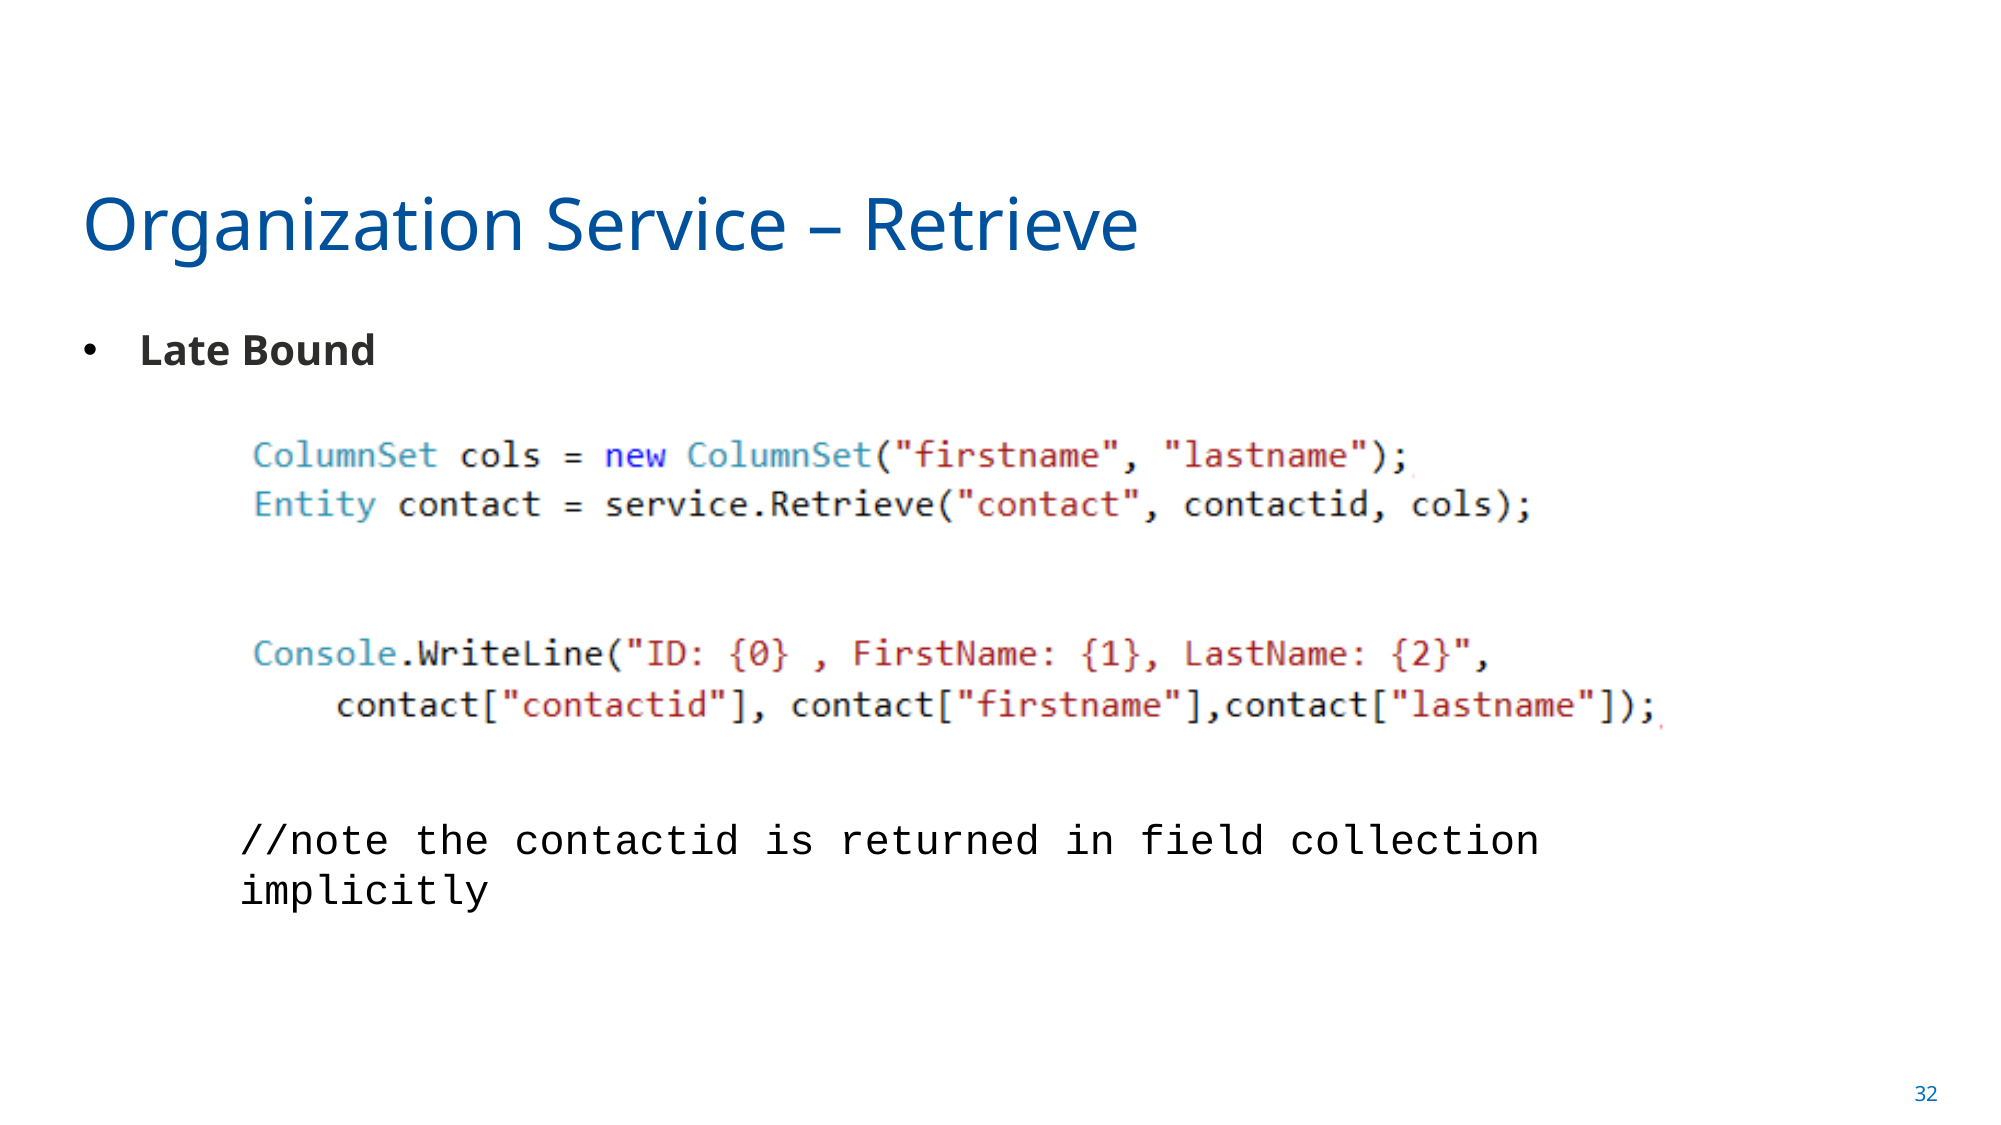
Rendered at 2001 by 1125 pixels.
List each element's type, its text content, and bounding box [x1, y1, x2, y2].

picture [246, 414, 1666, 755]
list Late Bound [67, 316, 1939, 1063]
title Organization Service – Retrieve [67, 170, 1565, 273]
text_box //note the contactid is returned in field collection implicitly [224, 755, 1643, 1071]
